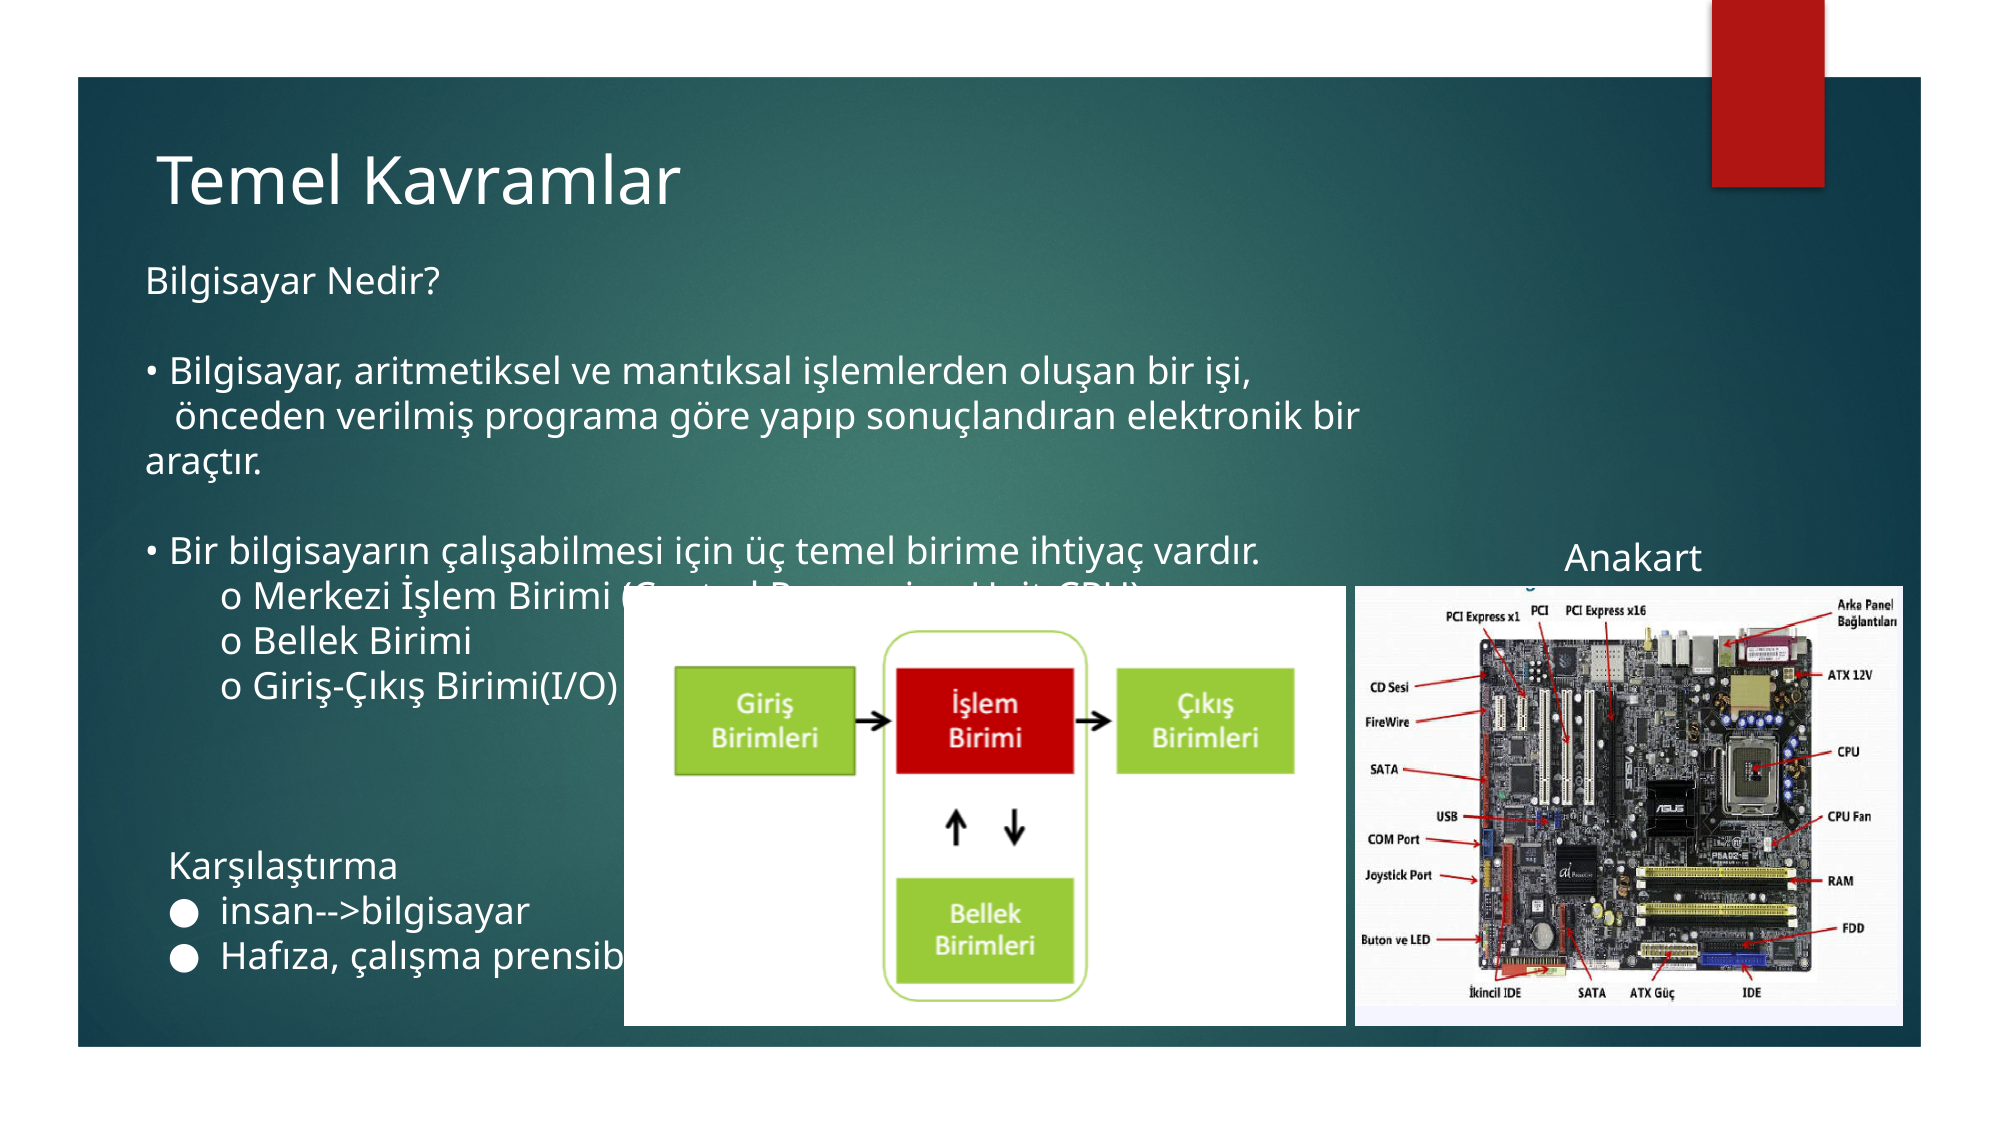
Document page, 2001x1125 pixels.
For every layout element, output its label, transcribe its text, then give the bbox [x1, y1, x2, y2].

picture [624, 586, 1346, 1027]
text_box Temel Kavramlar [141, 130, 850, 226]
text_box Bilgisayar Nedir? • Bilgisayar, aritmetiksel ve mantıksal işlemlerden oluşan bir işi, önceden verilmiş programa göre yapıp sonuçlandıran elektronik bir araçtır. • Bir bilgisayarın çalışabilmesi için üç temel birime ihtiyaç vardır. o Merkezi İşlem Birimi (Central Processing Unit-CPU) o Bellek Birimi o Giriş-Çıkış Birimi(I/O) Karşılaştırma insan-->bilgisayar Hafıza, çalışma prensibi [130, 241, 1449, 991]
text_box Anakart [1549, 526, 1718, 584]
picture [1355, 586, 1903, 1027]
